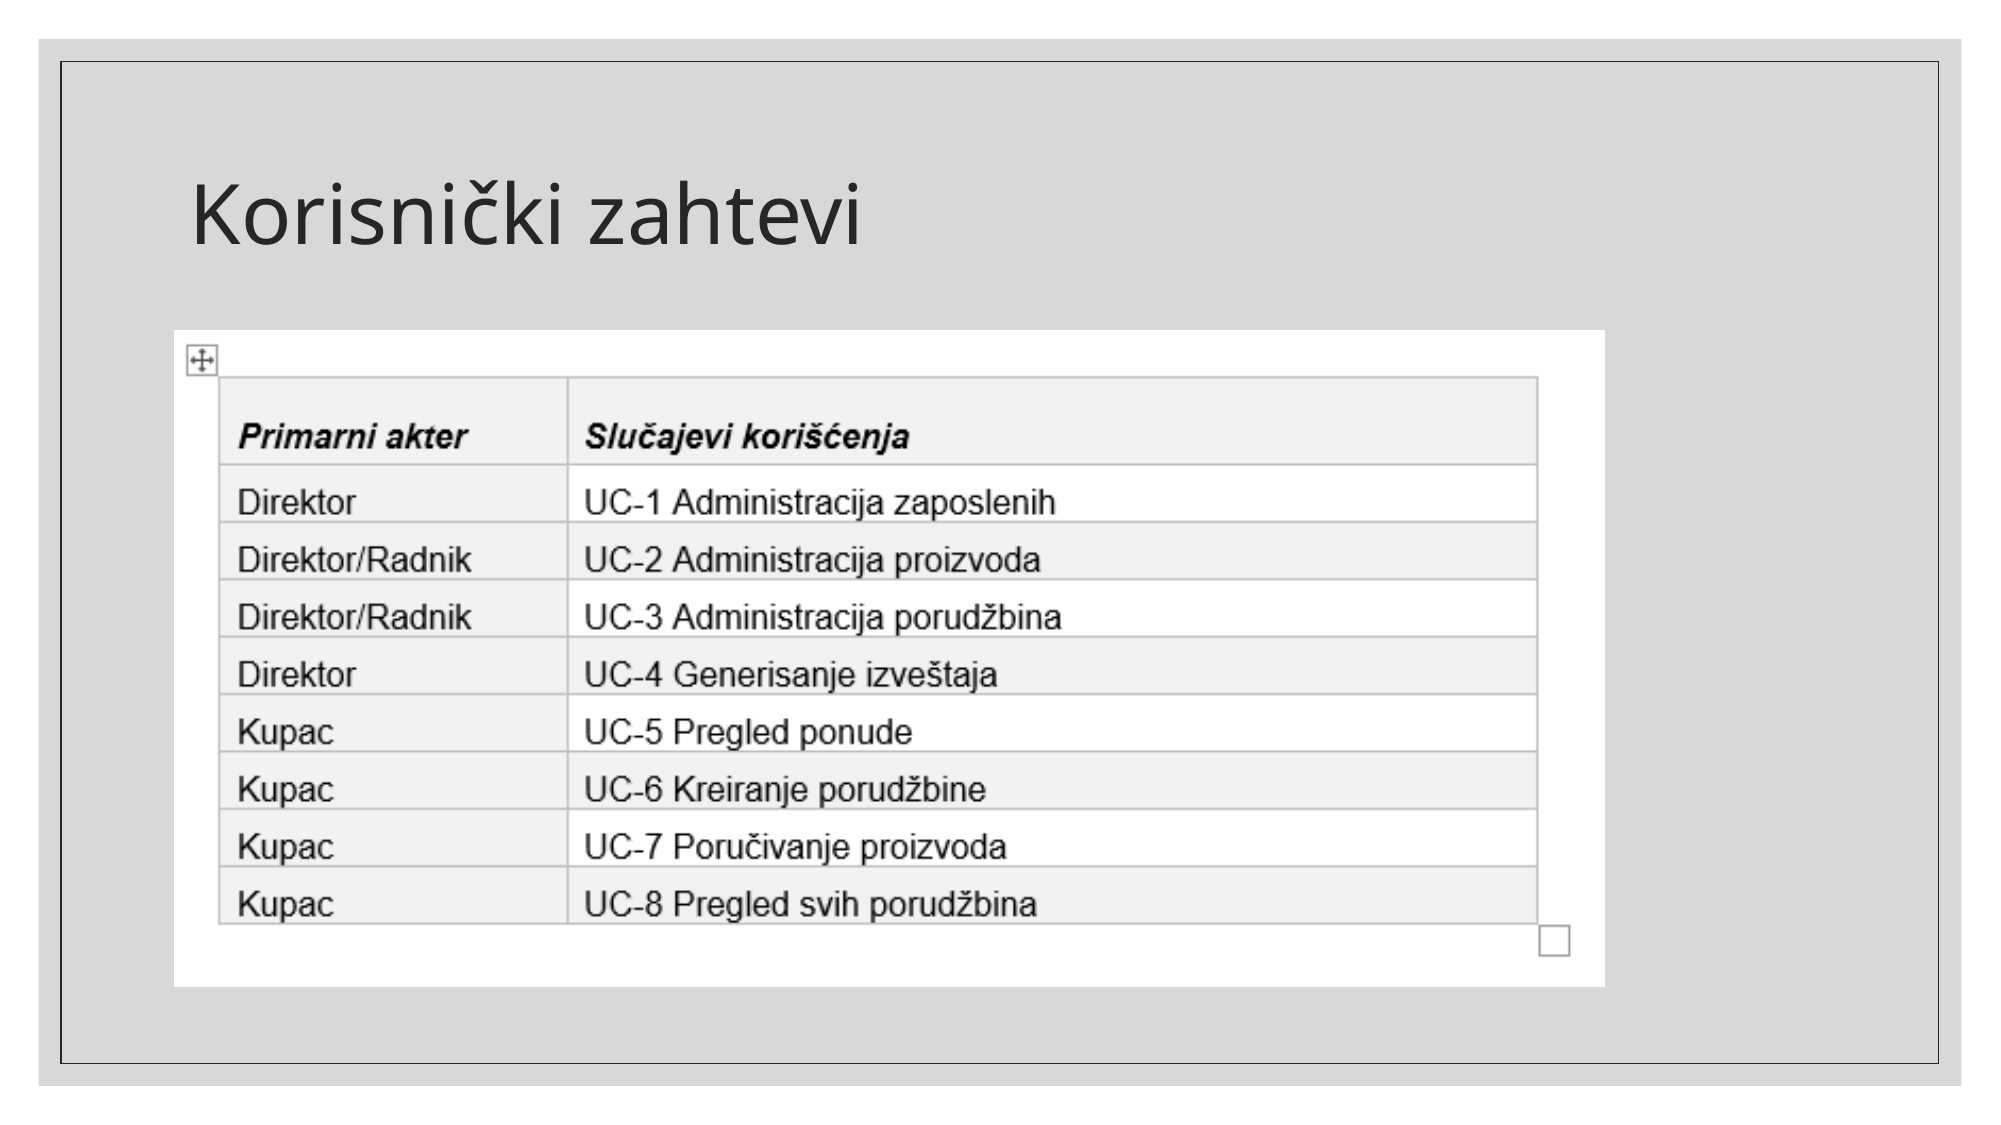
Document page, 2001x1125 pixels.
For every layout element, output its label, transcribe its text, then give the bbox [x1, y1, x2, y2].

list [174, 330, 1605, 987]
title Korisnički zahtevi [174, 105, 1825, 331]
